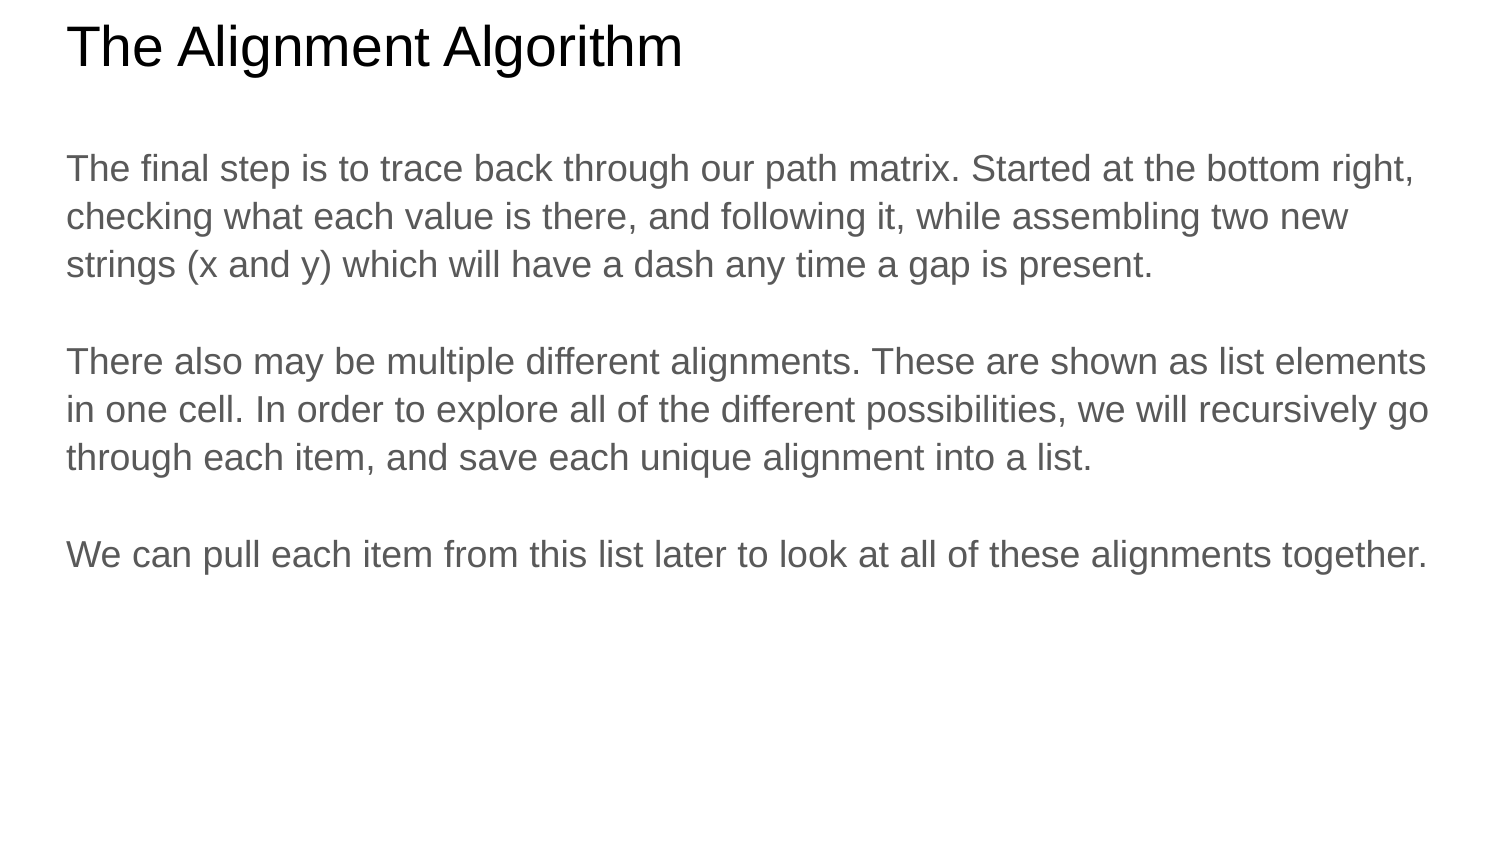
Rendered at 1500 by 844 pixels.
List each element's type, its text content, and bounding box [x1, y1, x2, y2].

title The Alignment Algorithm [51, 0, 1449, 94]
list The final step is to trace back through our path matrix. Started at the bottom right, checking what each value is there, and following it, while assembling two new strings (x and y) which will have a dash any time a gap is present. There also may be multiple different alignments. These are shown as list elements in one cell. In order to explore all of the different possibilities, we will recursively go through each item, and save each unique alignment into a list. We can pull each item from this list later to look at all of these alignments together. [51, 125, 1449, 825]
